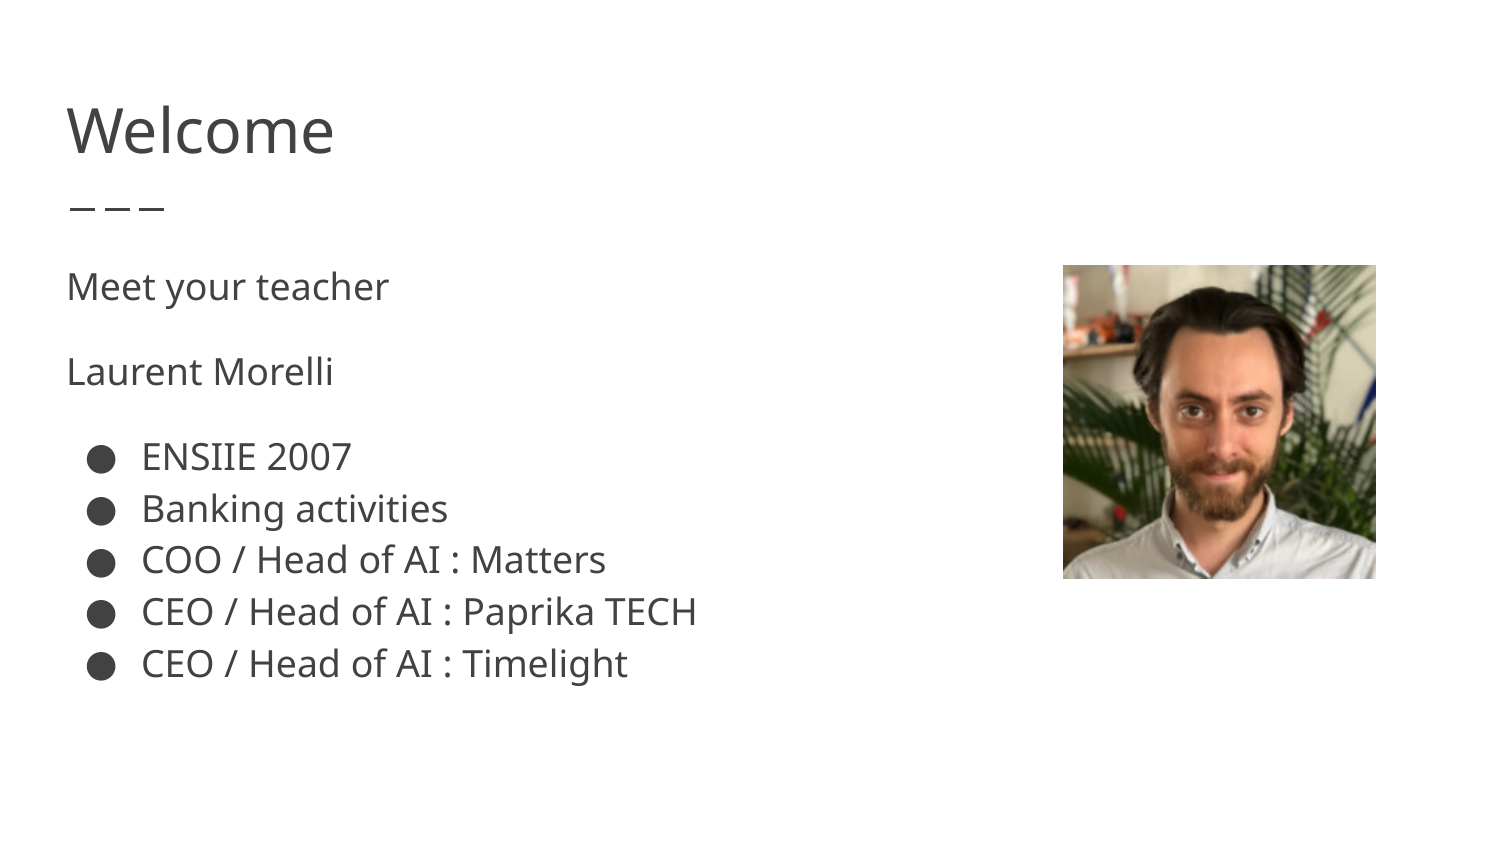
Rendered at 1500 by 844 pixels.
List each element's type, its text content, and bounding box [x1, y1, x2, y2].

picture [1063, 265, 1377, 579]
list Meet your teacher Laurent Morelli ENSIIE 2007 Banking activities COO / Head of AI : Matters CEO / Head of AI : Paprika TECH CEO / Head of AI : Timelight [51, 240, 1449, 750]
title Welcome [51, 61, 1449, 182]
